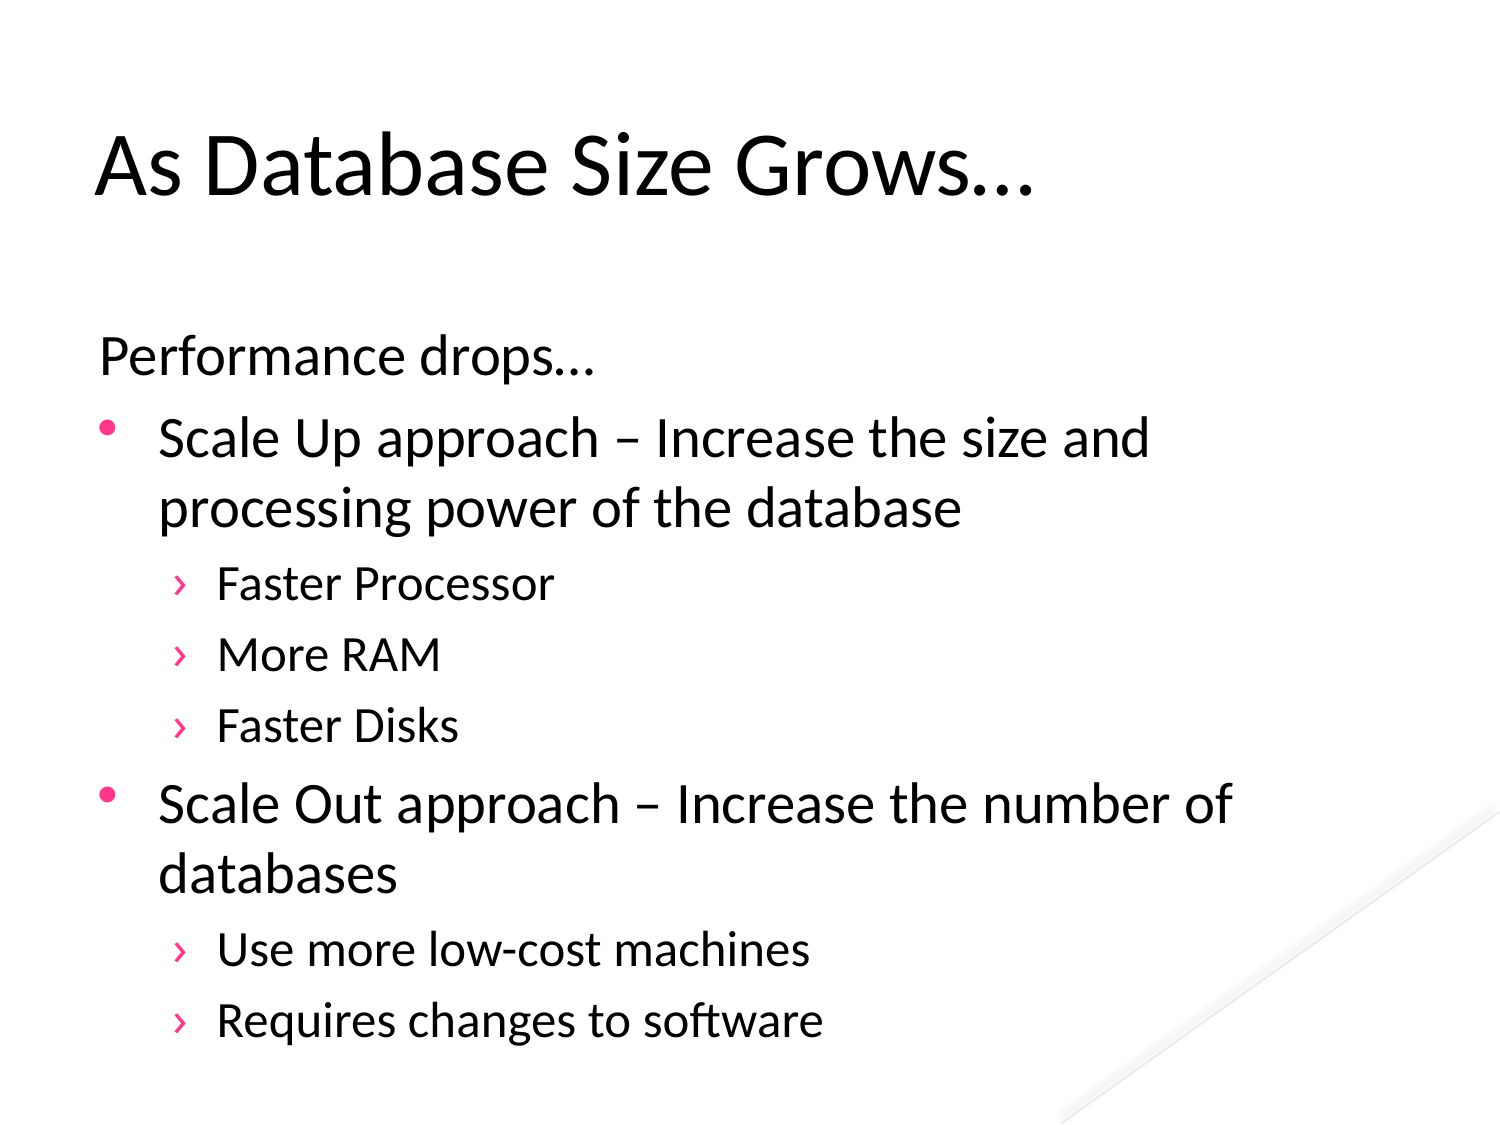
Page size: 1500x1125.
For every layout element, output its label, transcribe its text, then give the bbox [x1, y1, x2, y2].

list Performance drops… Scale Up approach – Increase the size and processing power of the database Faster Processor More RAM Faster Disks Scale Out approach – Increase the number of databases Use more low-cost machines Requires changes to software [75, 308, 1425, 1059]
title As Database Size Grows… [0, 43, 1500, 274]
